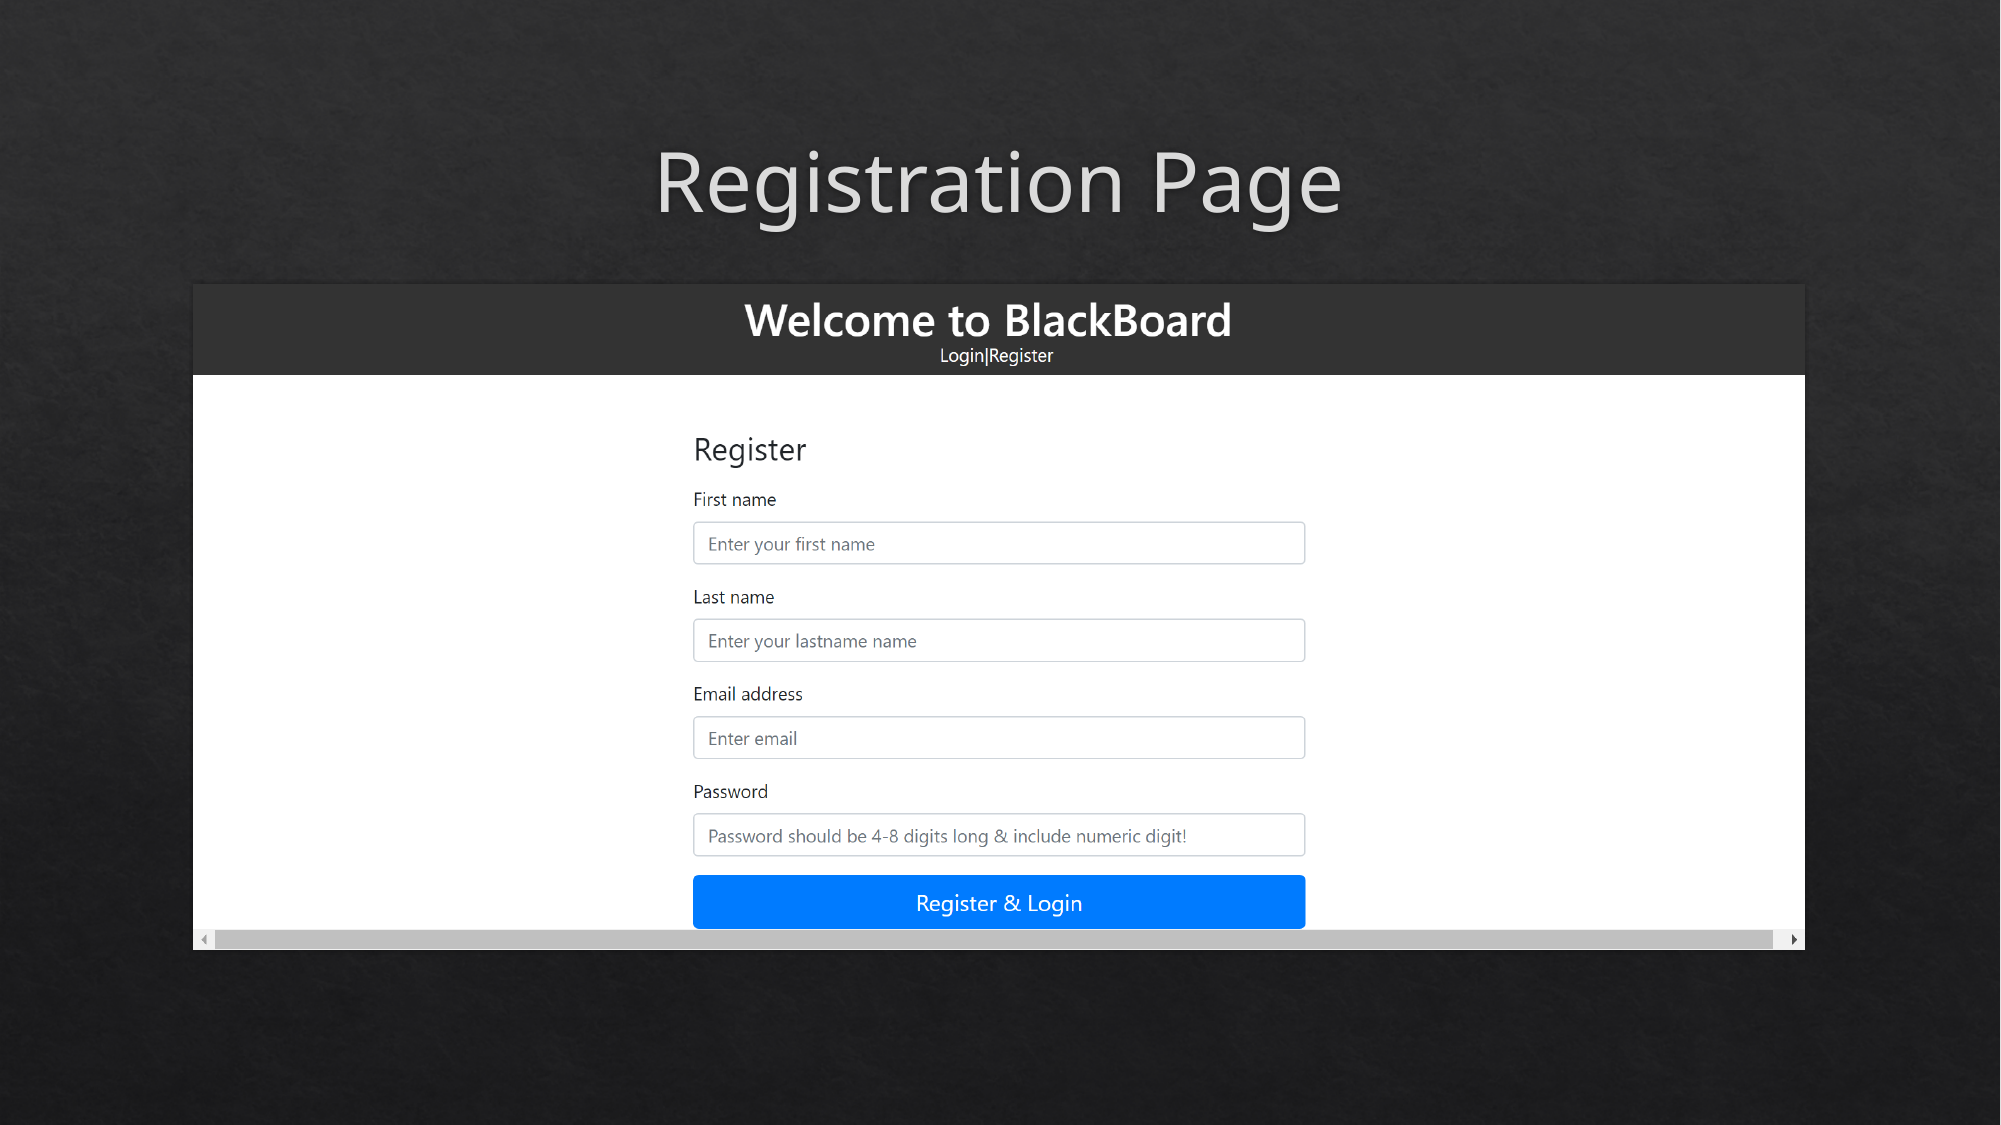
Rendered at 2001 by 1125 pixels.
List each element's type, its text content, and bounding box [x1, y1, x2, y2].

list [193, 283, 1805, 951]
title Registration Page [149, 99, 1849, 260]
